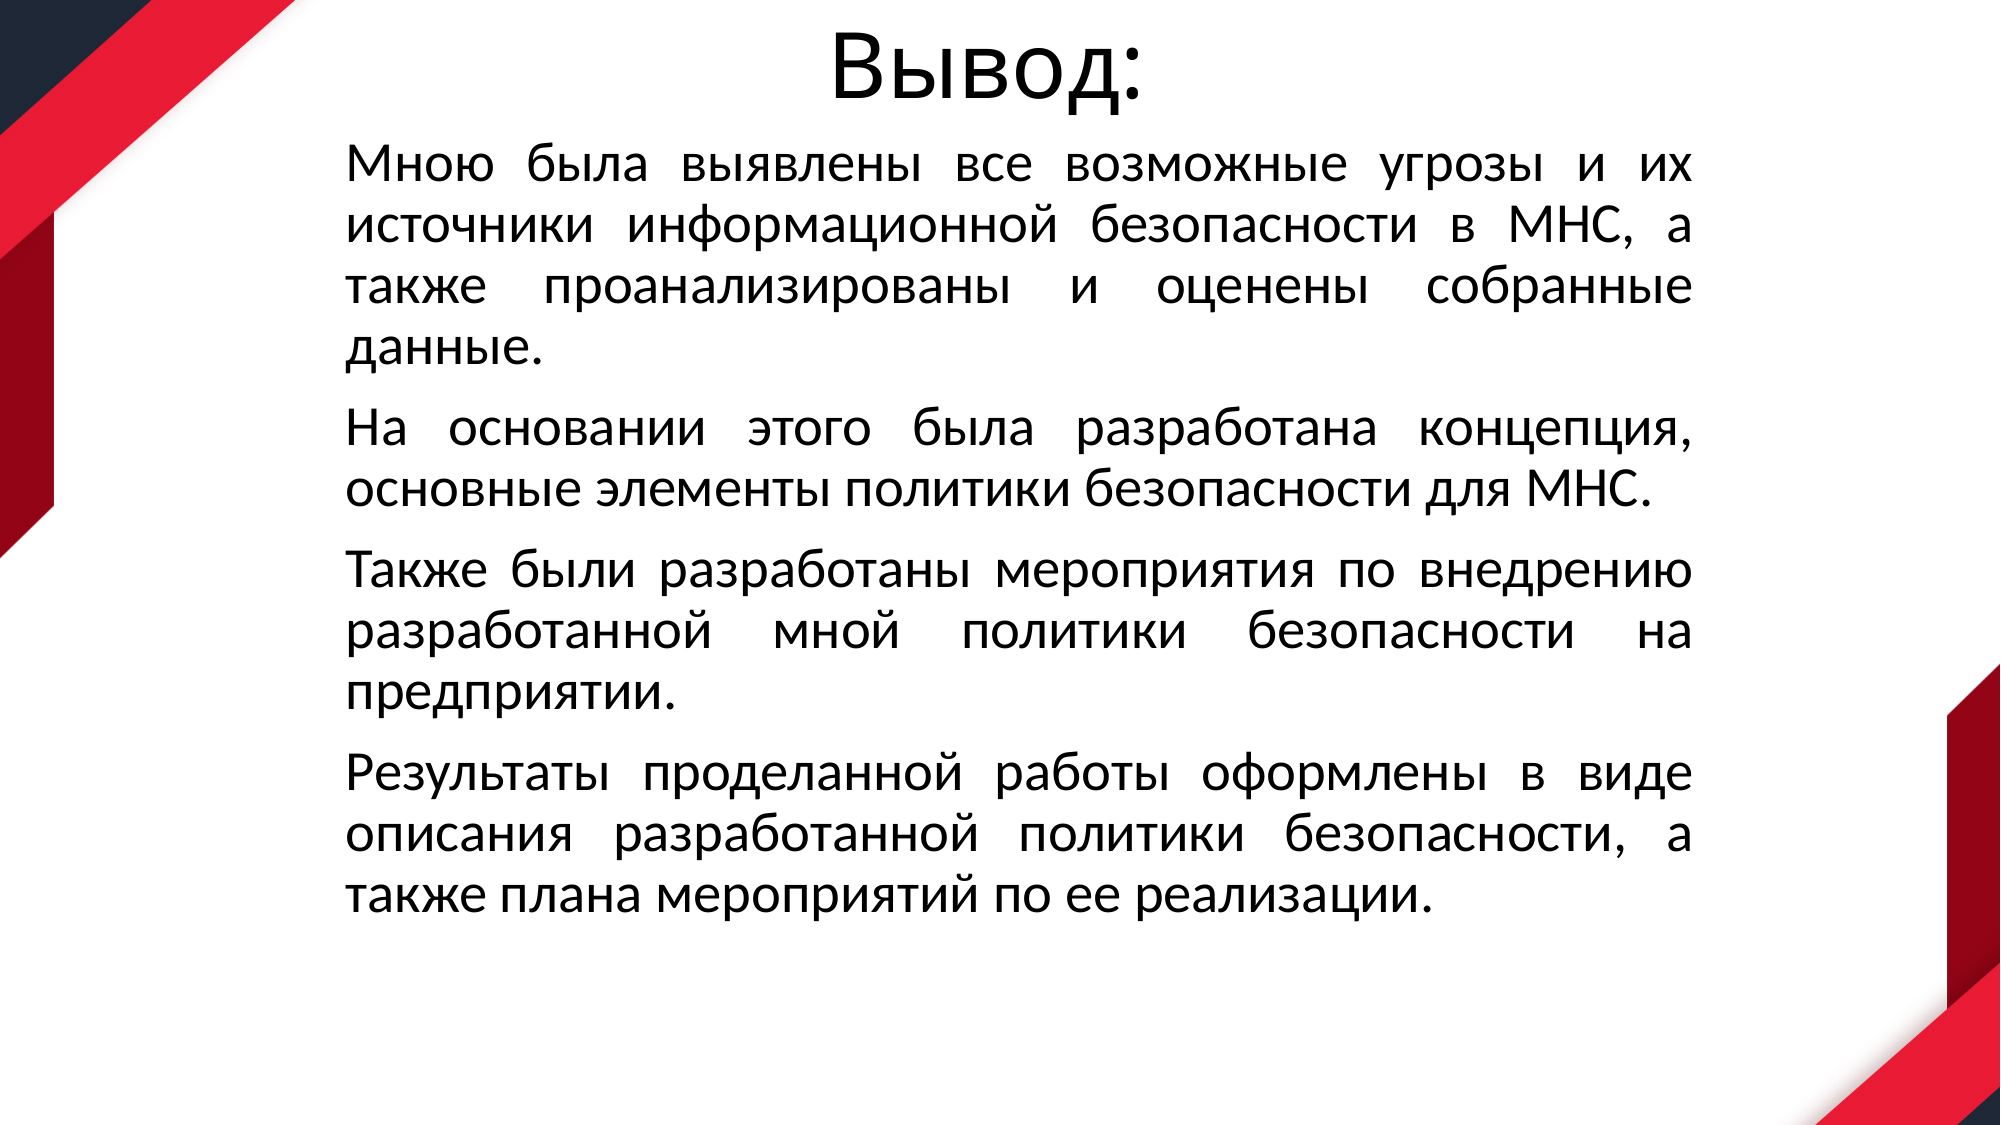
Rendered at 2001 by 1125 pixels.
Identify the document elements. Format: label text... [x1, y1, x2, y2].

picture [1599, 0, 2000, 1125]
list Мною была выявлены все возможные угрозы и их источники информационной безопасности в МНС, а также проанализированы и оценены собранные данные. На основании этого была разработана концепция, основные элементы политики безопасности для МНС. Также были разработаны мероприятия по внедрению разработанной мной политики безопасности на предприятии. Результаты проделанной работы оформлены в виде описания разработанной политики безопасности, а также плана мероприятий по ее реализации. [324, 125, 1709, 1125]
picture [0, 0, 373, 1125]
title Вывод: [373, 0, 1599, 125]
